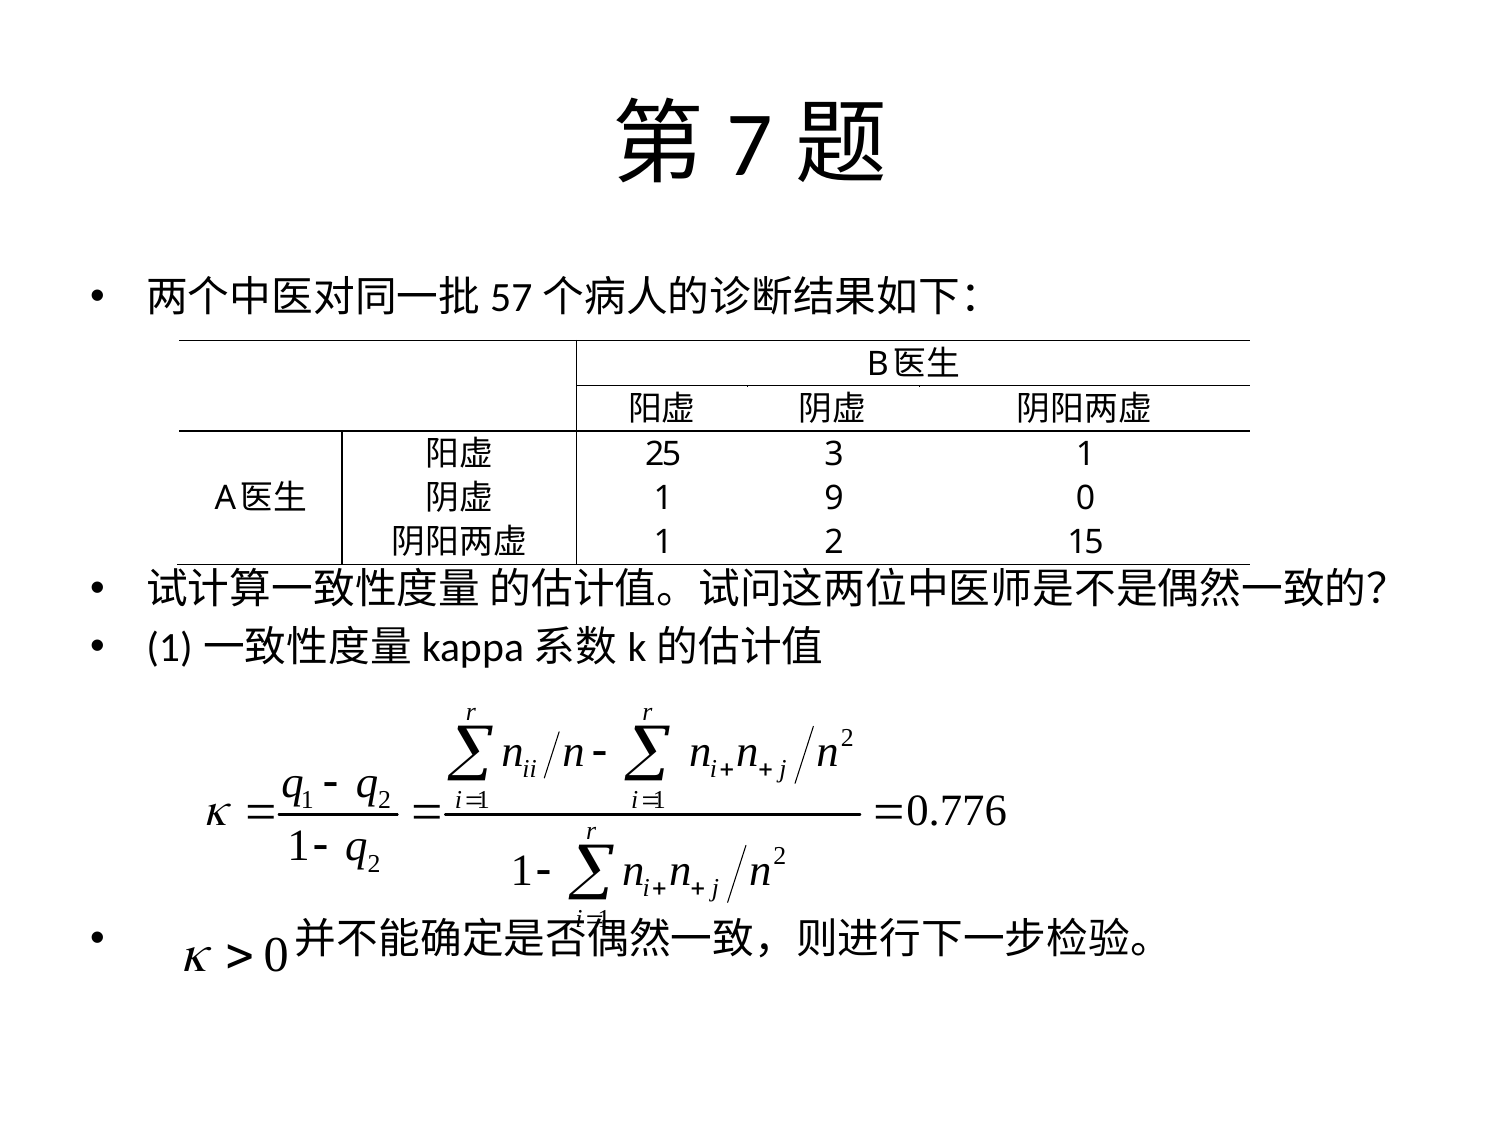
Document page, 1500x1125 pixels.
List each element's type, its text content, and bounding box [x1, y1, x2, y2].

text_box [163, 339, 1284, 610]
title 第7题 [75, 45, 1425, 233]
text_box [198, 691, 1017, 938]
list 两个中医对同一批57个病人的诊断结果如下： 试计算一致性度量 的估计值。试问这两位中医师是不是偶然一致的？ (1)一致性度量kappa系数k的估计值 并不能确定是否偶然一致，则进行下一步检验。 [75, 262, 1425, 1005]
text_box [175, 925, 298, 985]
